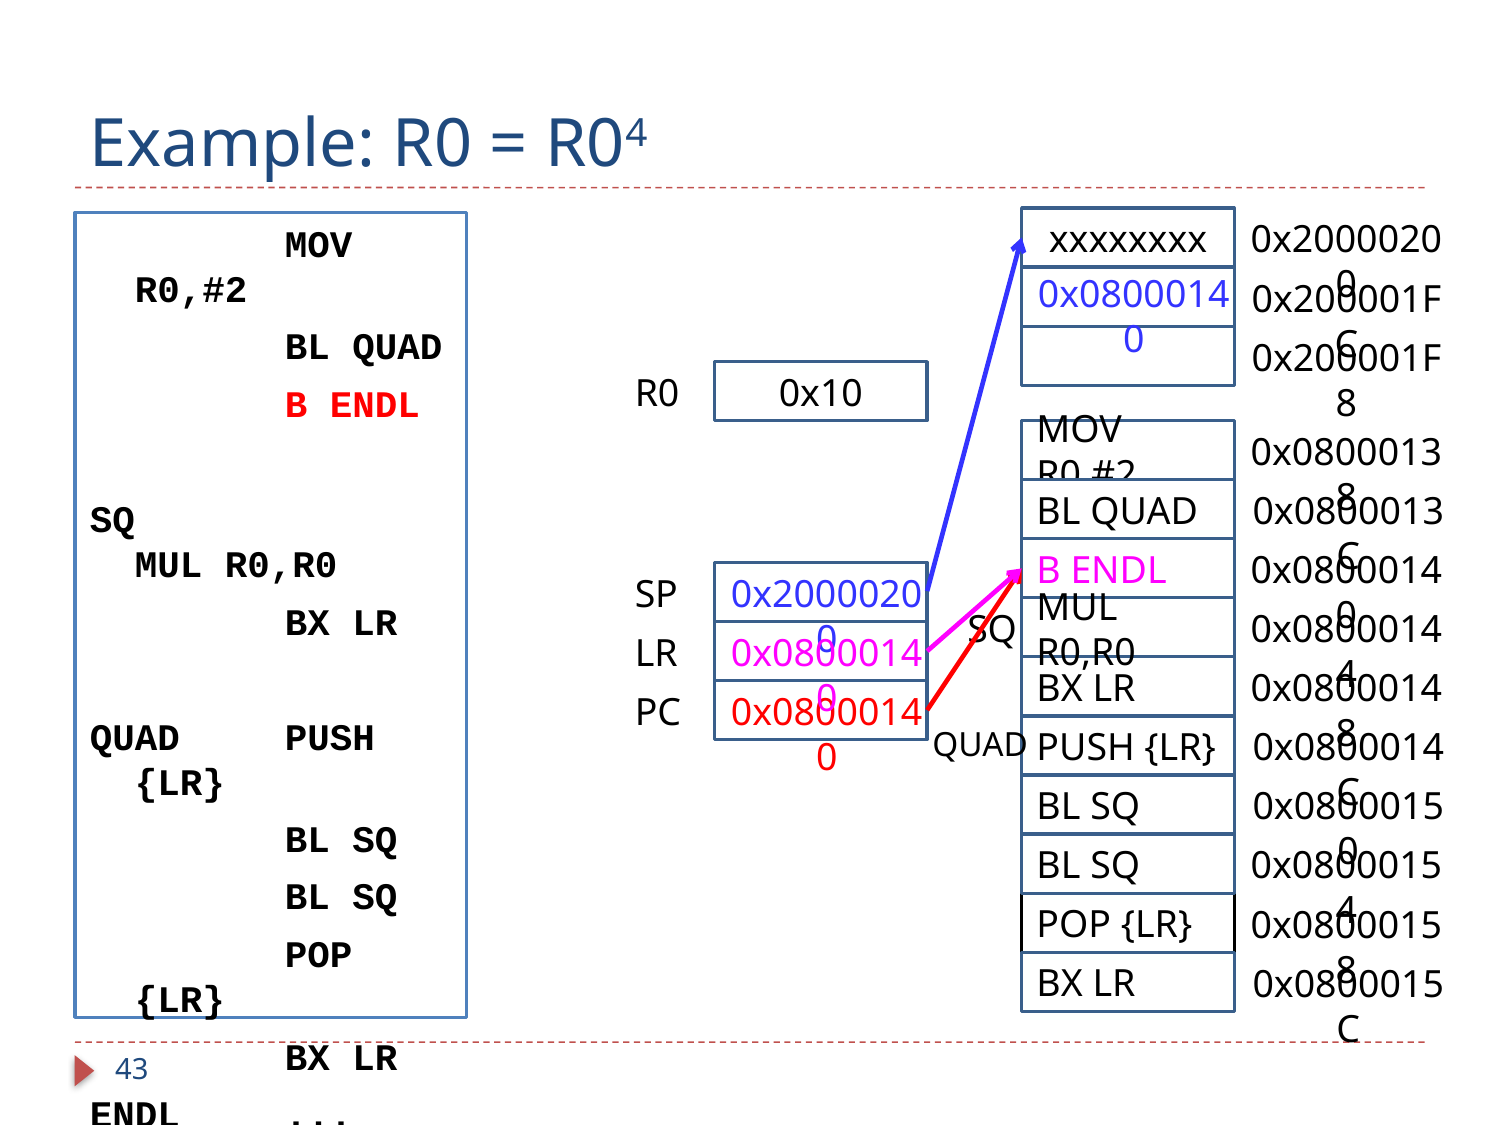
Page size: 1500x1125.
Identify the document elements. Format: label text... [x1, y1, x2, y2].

text_box 0x20000200 [1234, 208, 1459, 267]
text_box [1233, 420, 1463, 1014]
text_box BX LR [1027, 658, 1228, 717]
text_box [619, 361, 921, 423]
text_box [619, 562, 921, 624]
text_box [926, 237, 1022, 568]
text_box 0x08000140 [1028, 262, 1247, 368]
text_box QUAD [915, 715, 1046, 771]
text_box 0x200001FC [1247, 267, 1459, 326]
text_box PUSH {LR} [1020, 717, 1228, 773]
text_box BL SQ [1020, 833, 1228, 895]
text_box xxxxxxxx [1020, 206, 1236, 262]
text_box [619, 636, 921, 683]
text_box BL SQ [1020, 773, 1228, 833]
title Example: R0 = R04 [75, 37, 1425, 188]
text_box MOV R0,#2 [1028, 419, 1236, 478]
text_box 0x200001F8 [1234, 326, 1459, 420]
text_box 0x08000140 [714, 754, 939, 786]
text_box BL QUAD [1028, 478, 1228, 540]
slide_number 43 [100, 1042, 426, 1103]
text_box BX LR [1020, 951, 1228, 1013]
text_box MUL R0,R0 [1029, 596, 1228, 658]
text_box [926, 662, 1022, 711]
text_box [619, 693, 928, 742]
text_box B ENDL [1028, 540, 1228, 596]
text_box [926, 568, 1022, 652]
text_box POP {LR} [1020, 895, 1228, 951]
text_box [1028, 368, 1234, 387]
list MOV R0,#2 BL QUAD B ENDL SQ MUL R0,R0 BX LR QUAD PUSH {LR} BL SQ BL SQ POP {LR} BX LR ENDL ... [73, 211, 468, 1019]
text_box SQ [1028, 597, 1034, 658]
